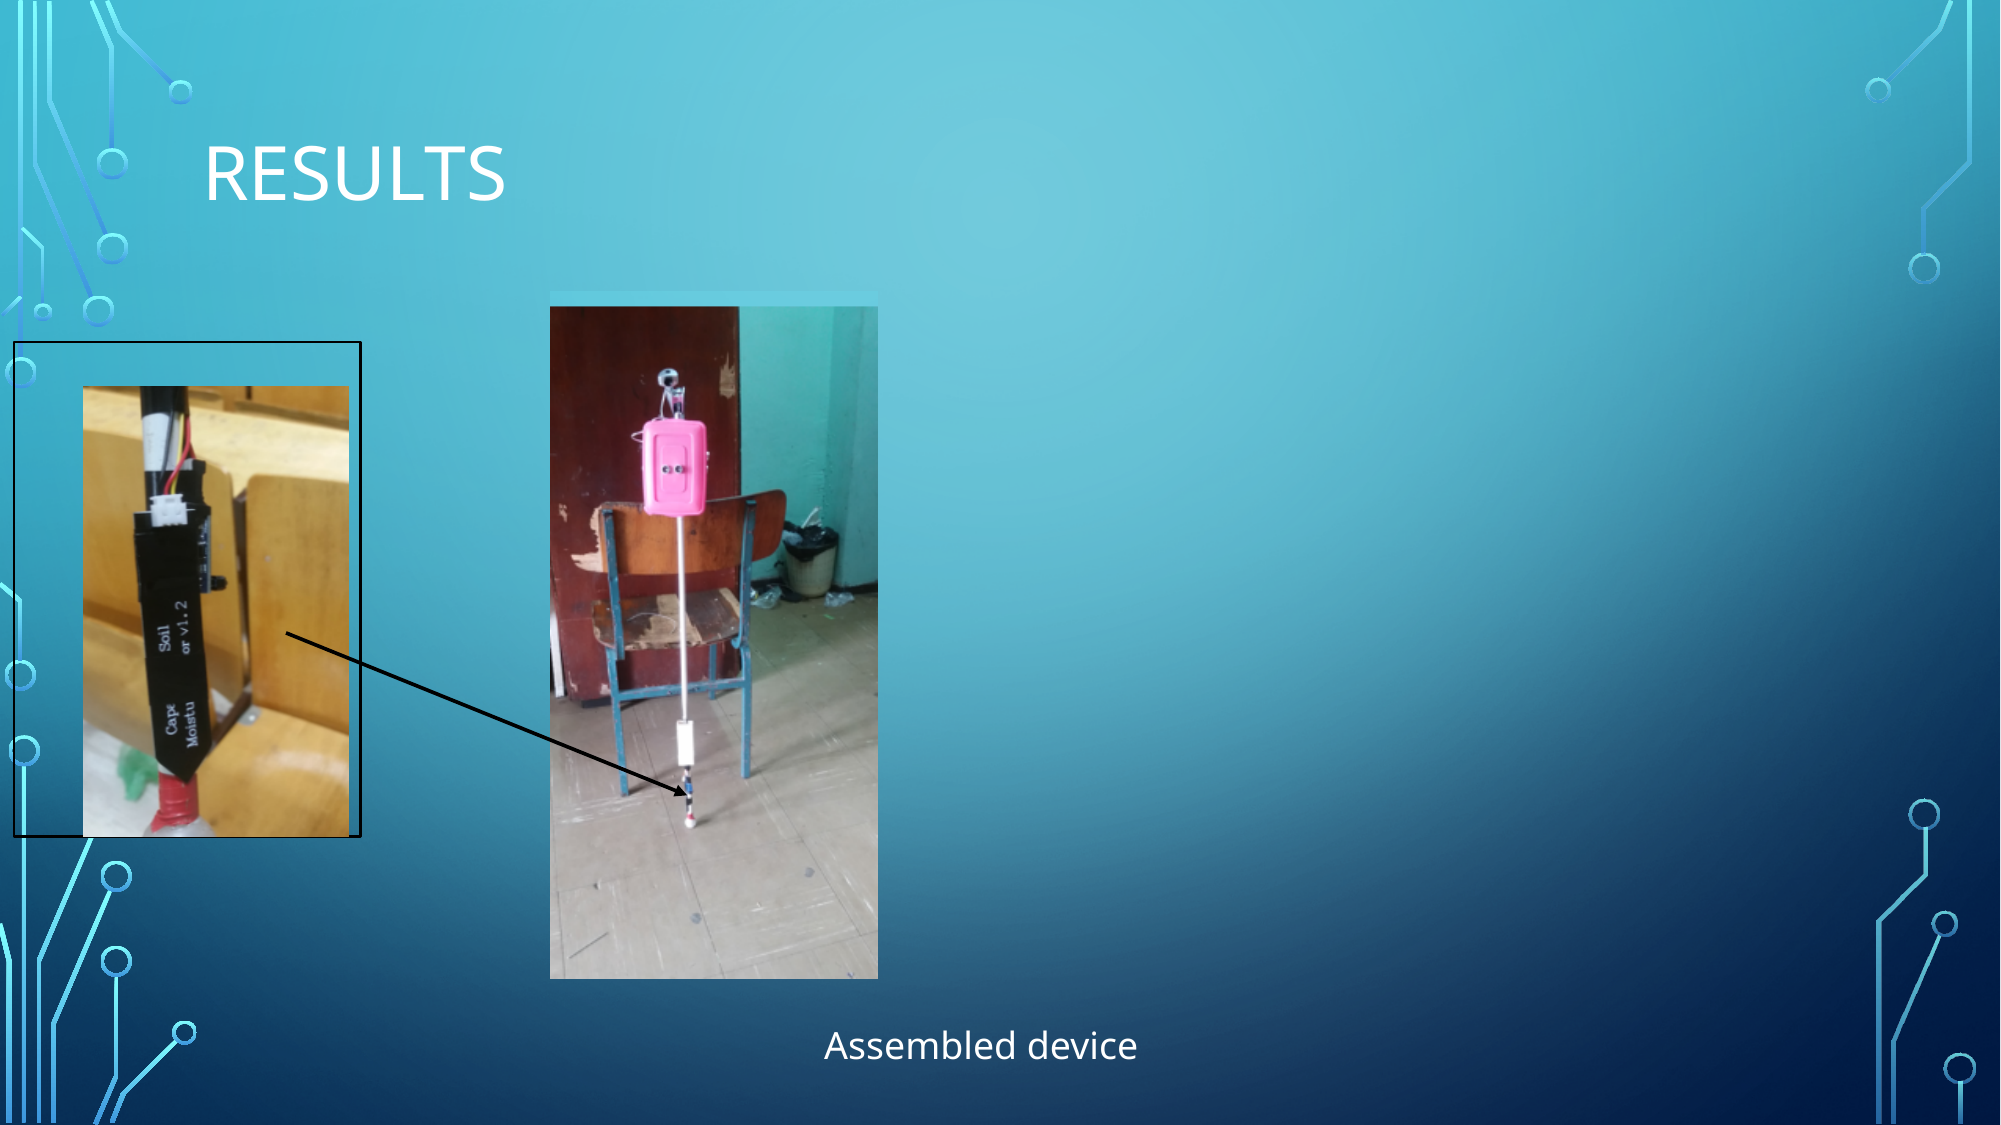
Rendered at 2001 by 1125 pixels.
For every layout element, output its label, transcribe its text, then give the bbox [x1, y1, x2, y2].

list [83, 386, 349, 837]
picture [550, 290, 878, 979]
text_box [13, 341, 362, 838]
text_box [285, 632, 688, 796]
title Results [187, 101, 1777, 252]
text_box Assembled device [809, 1014, 1272, 1075]
